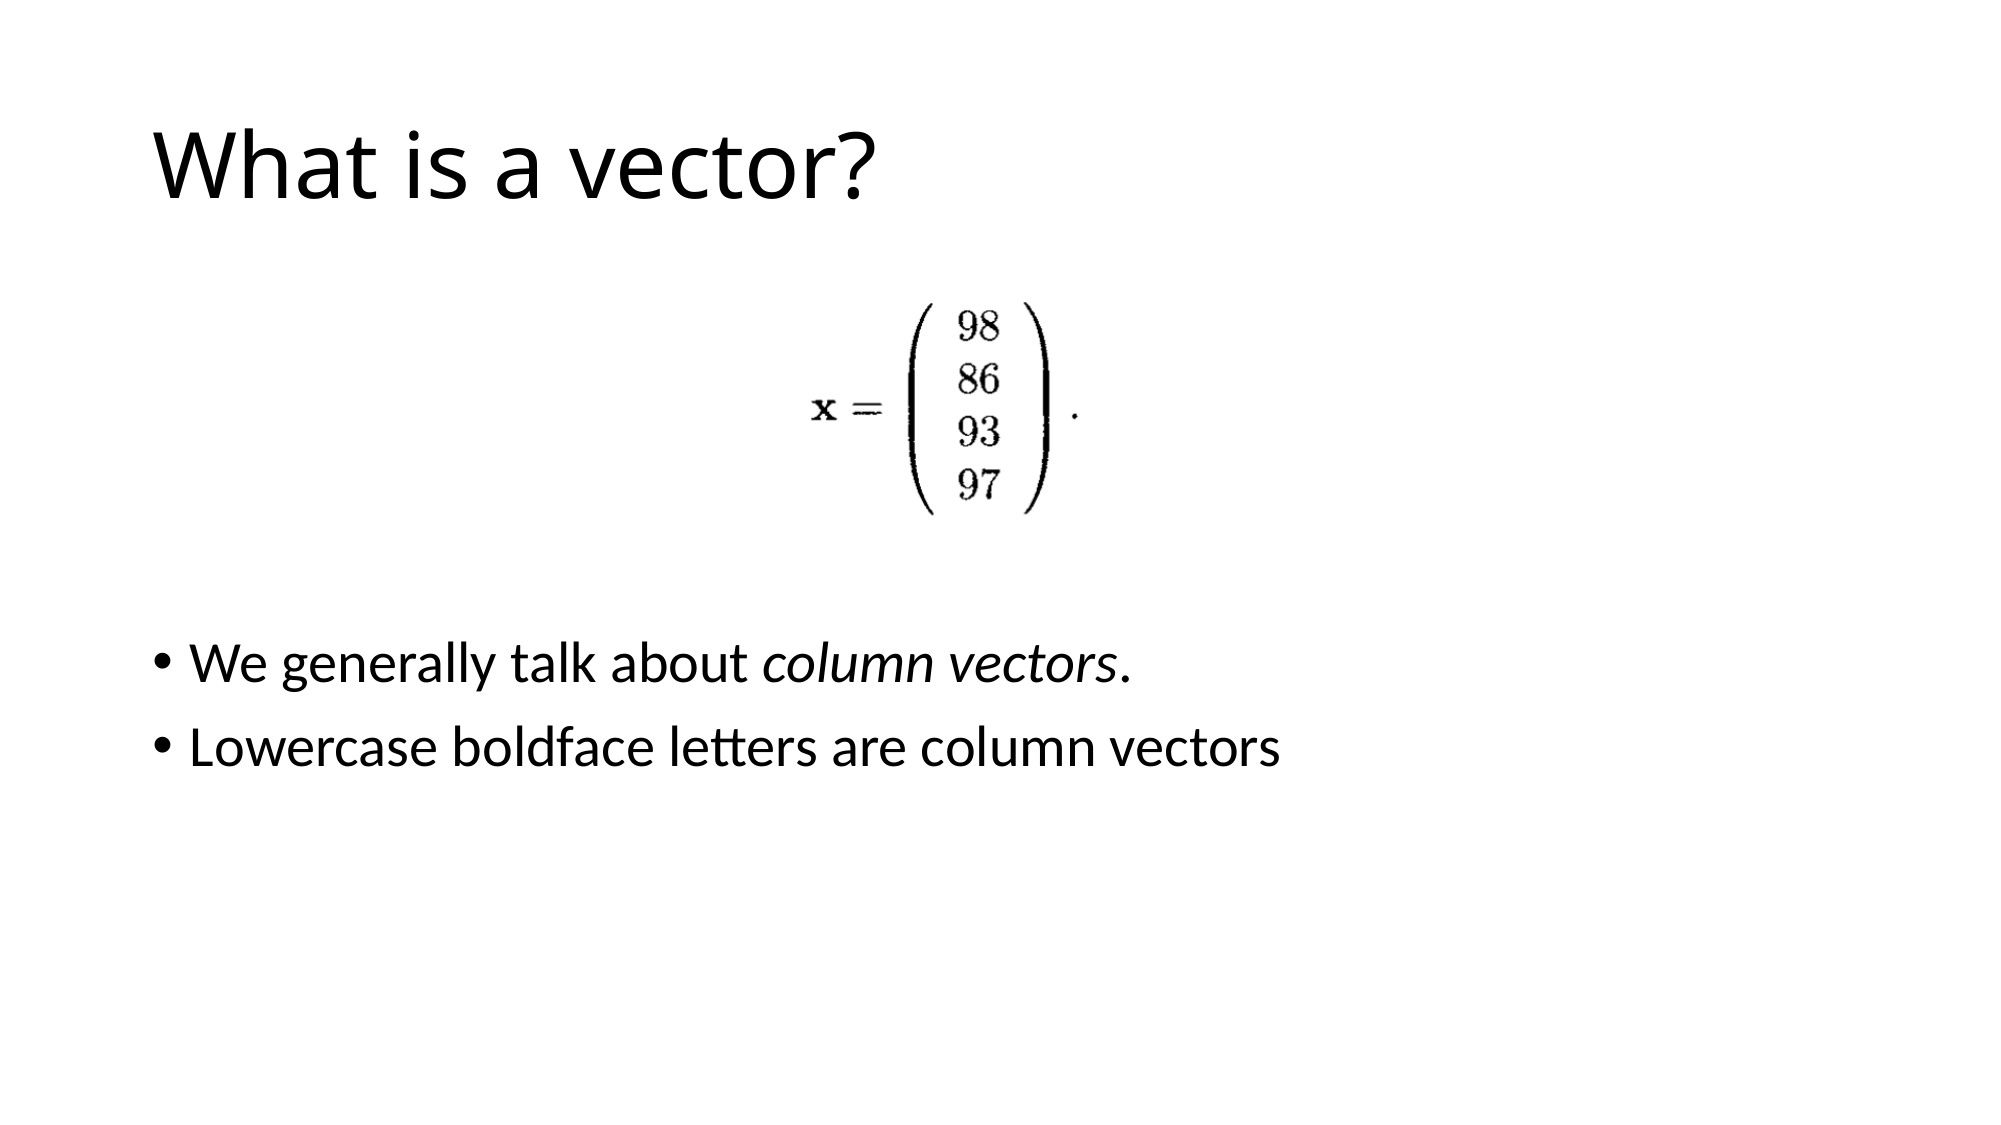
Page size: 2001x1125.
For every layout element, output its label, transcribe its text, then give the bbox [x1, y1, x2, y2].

title What is a vector? [137, 59, 1863, 278]
picture [779, 277, 1109, 551]
list We generally talk about column vectors. Lowercase boldface letters are column vectors [137, 624, 1863, 1014]
